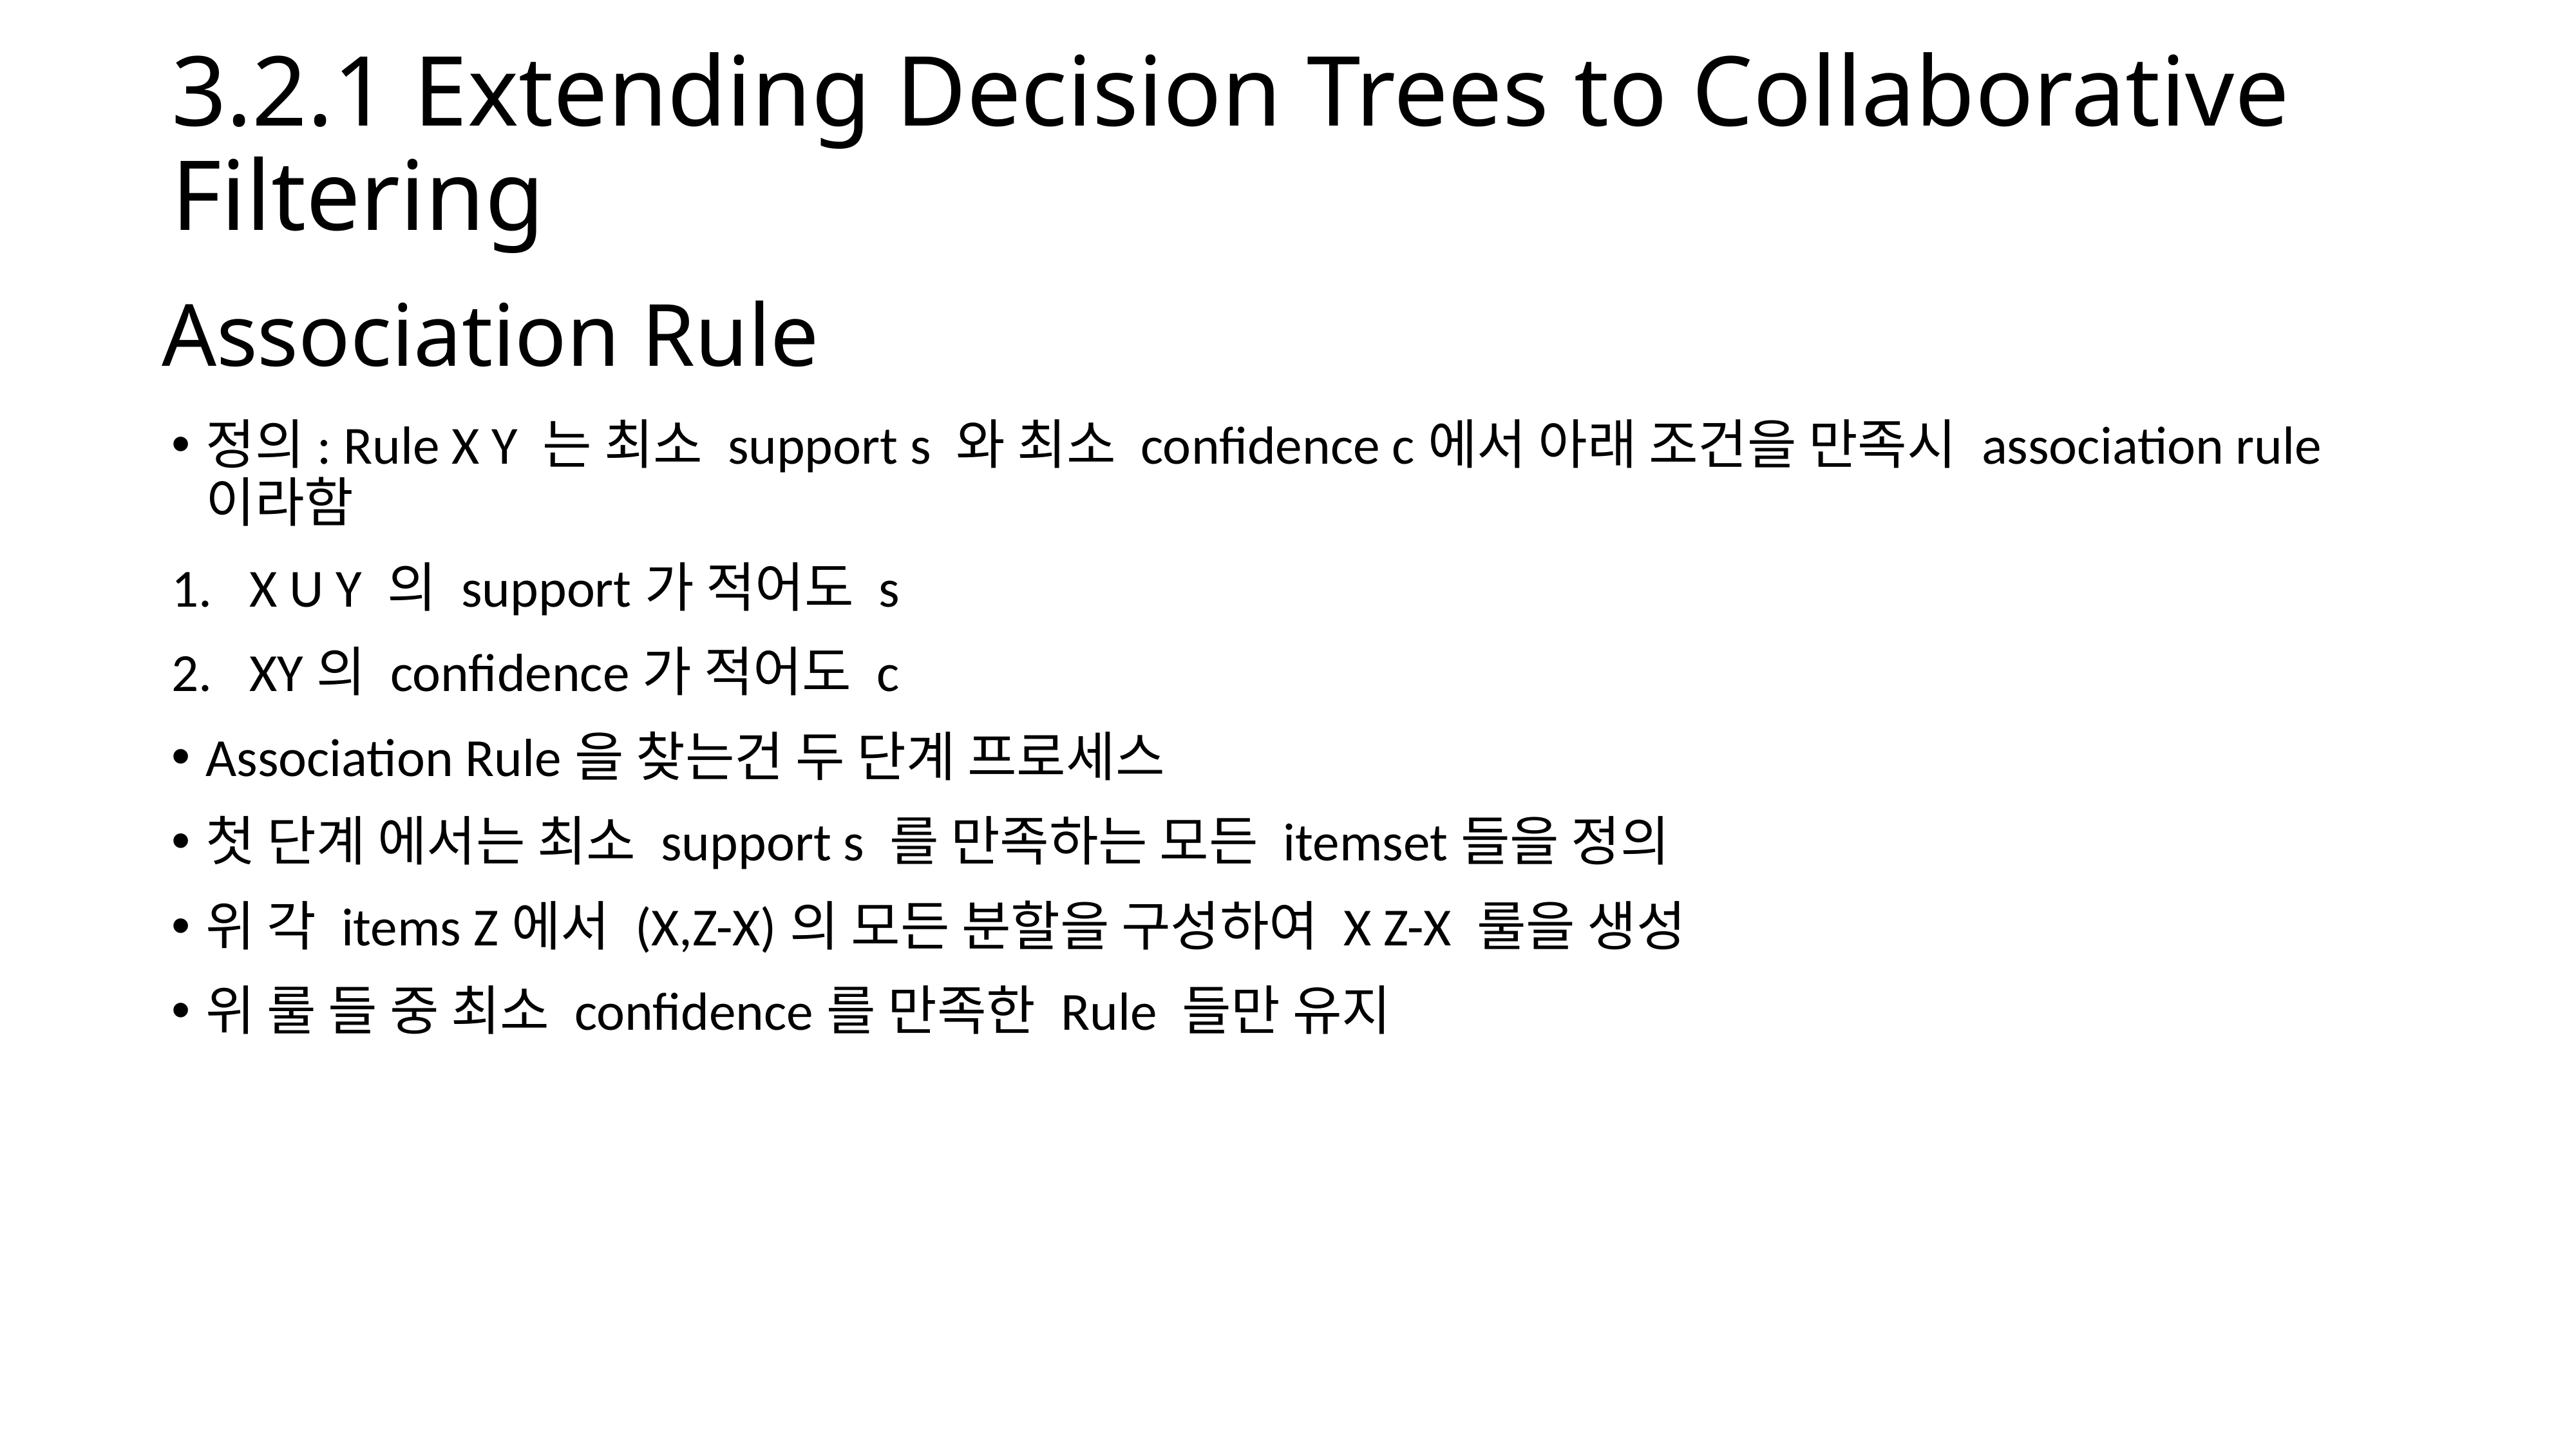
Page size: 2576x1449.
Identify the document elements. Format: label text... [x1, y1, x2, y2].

text_box Association Rule [152, 252, 2374, 424]
text_box 3.2.1 Extending Decision Trees to Collaborative Filtering [162, 32, 2566, 261]
